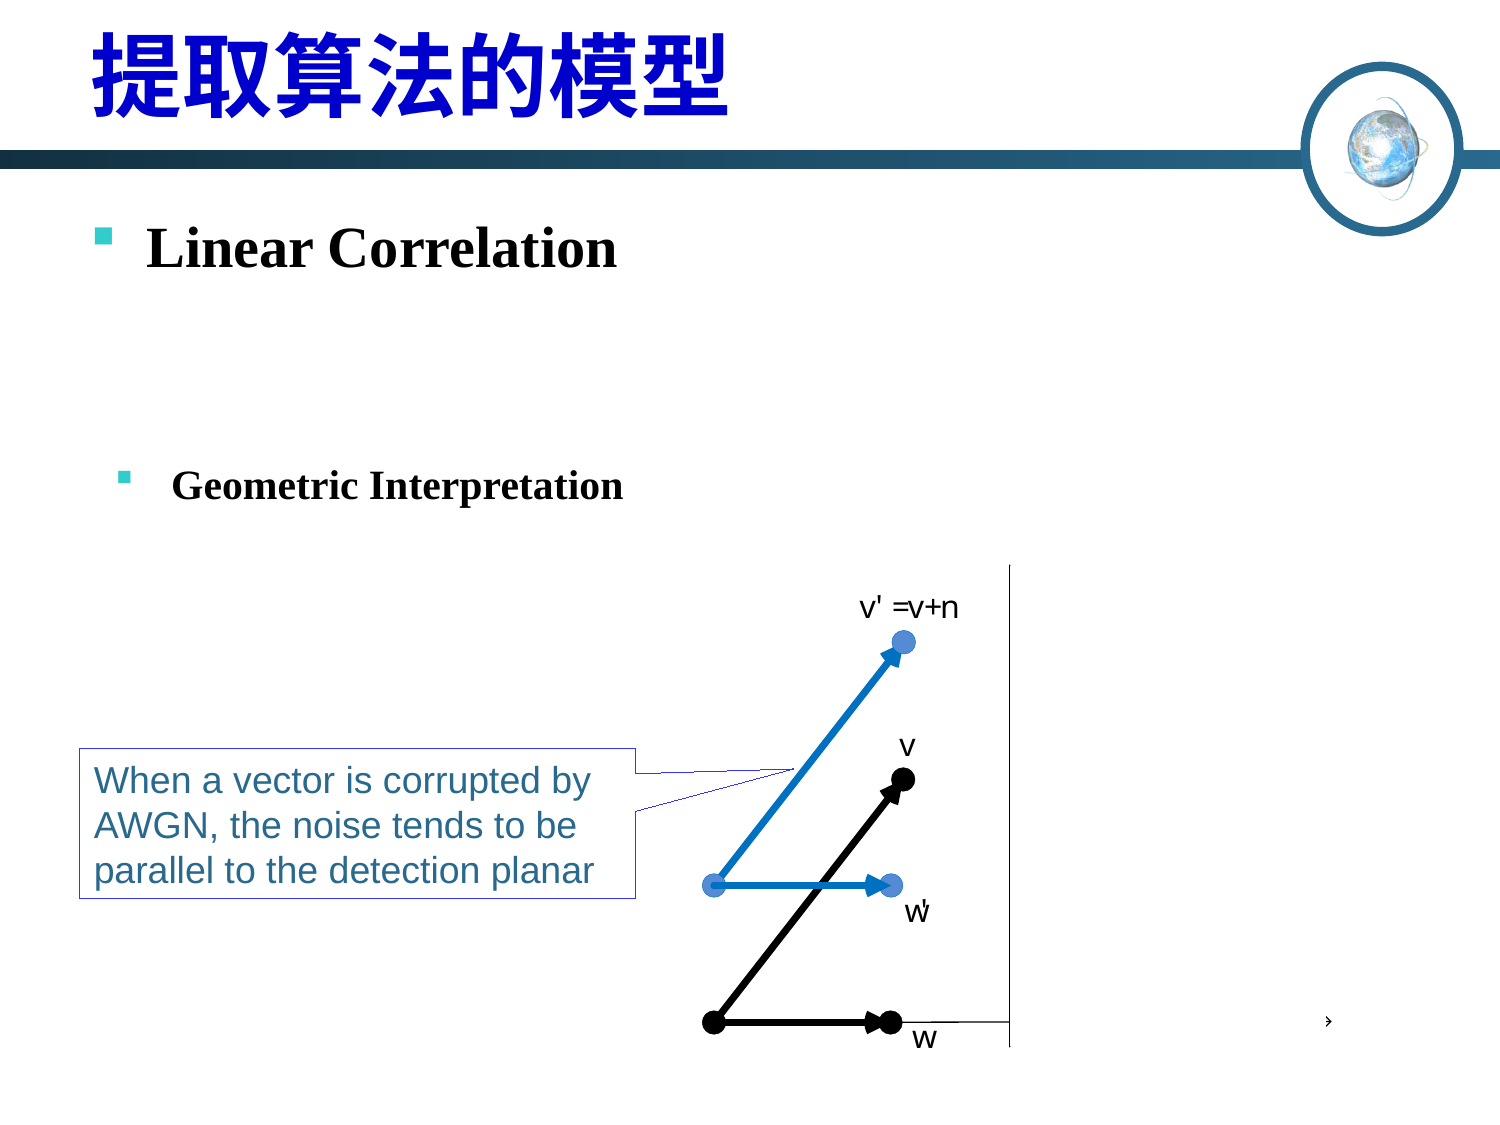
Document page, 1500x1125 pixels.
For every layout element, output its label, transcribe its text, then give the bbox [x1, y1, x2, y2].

text_box When a vector is corrupted by AWGN, the noise tends to be parallel to the detection planar [79, 748, 693, 899]
text_box Geometric Interpretation [99, 450, 1400, 515]
title 提取算法的模型 [75, 37, 1288, 130]
picture [699, 562, 1332, 1070]
picture [1310, 72, 1454, 226]
